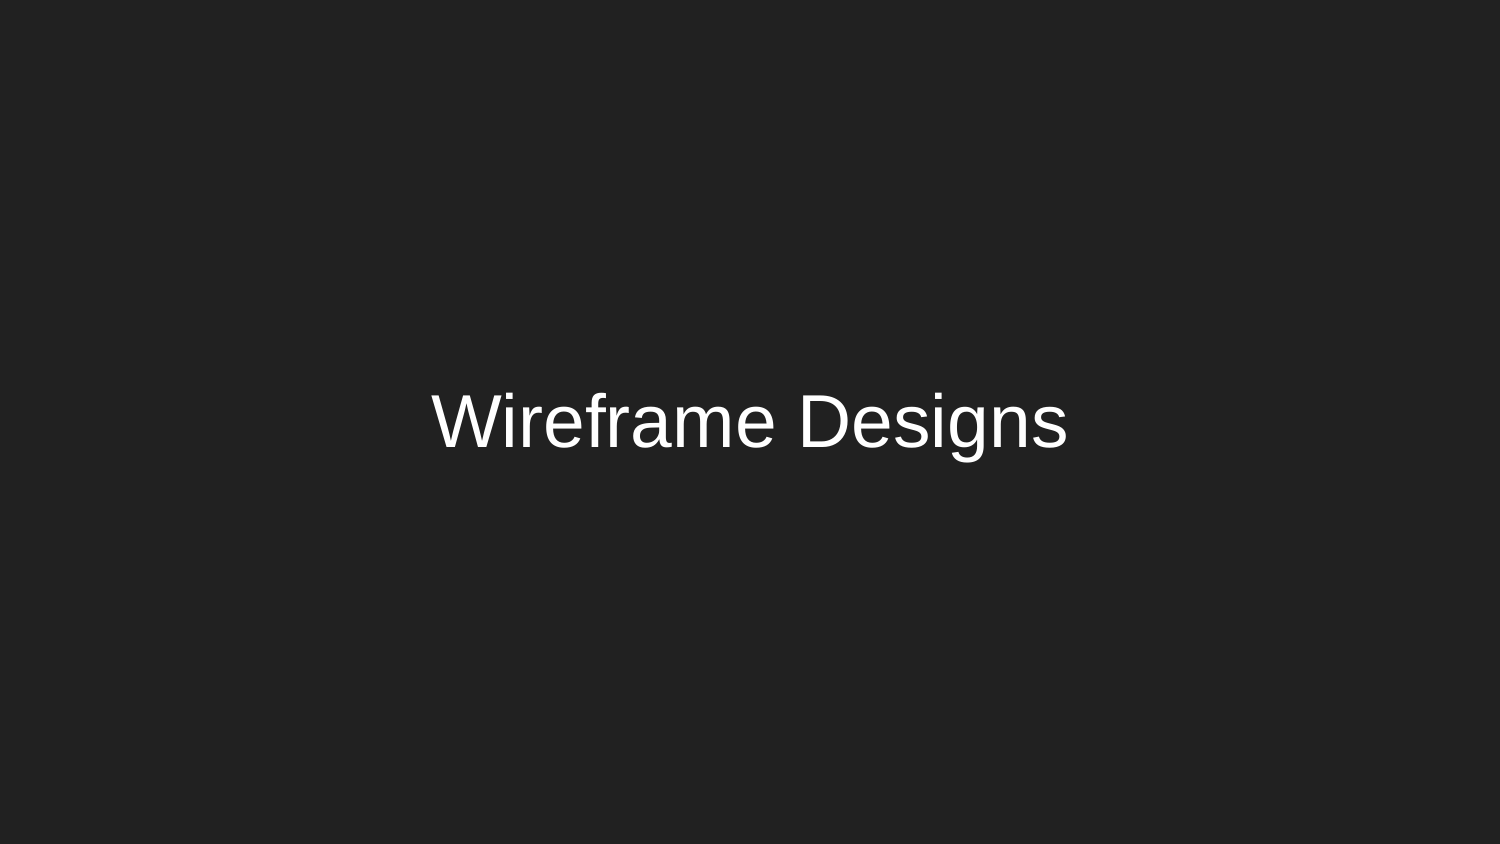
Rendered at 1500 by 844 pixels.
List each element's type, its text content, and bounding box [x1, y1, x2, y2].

title Wireframe Designs [51, 352, 1449, 491]
